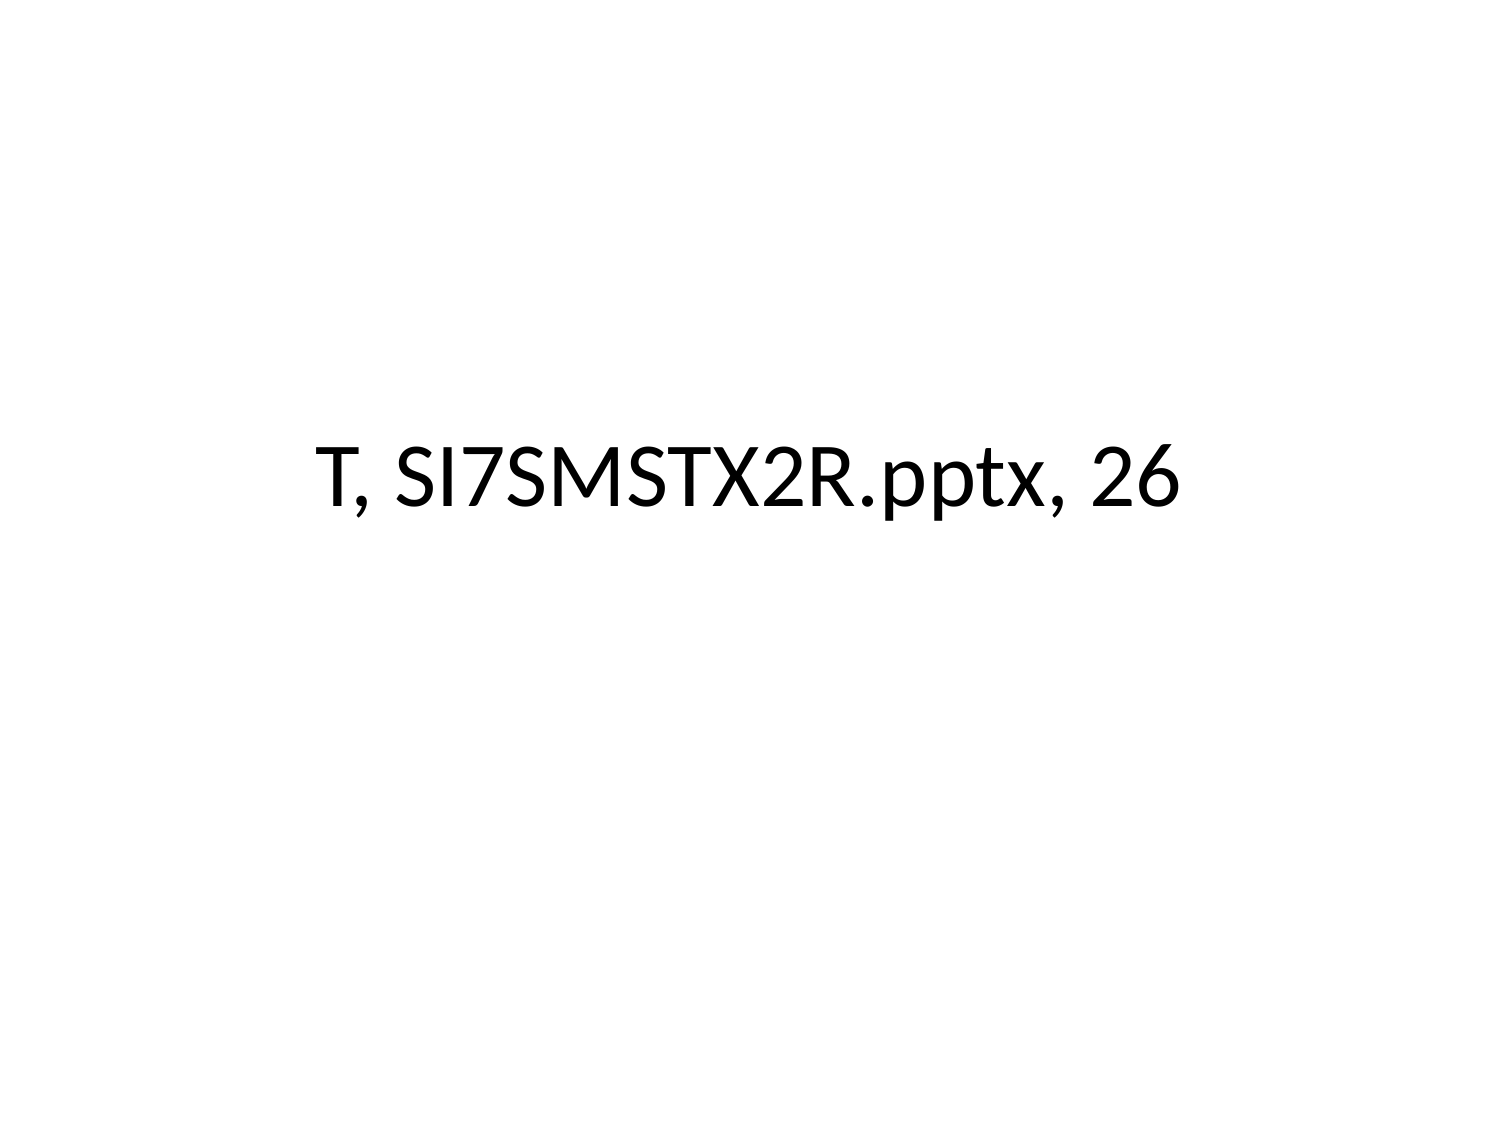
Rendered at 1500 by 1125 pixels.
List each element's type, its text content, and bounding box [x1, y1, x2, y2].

title T, SI7SMSTX2R.pptx, 26 [112, 349, 1388, 591]
